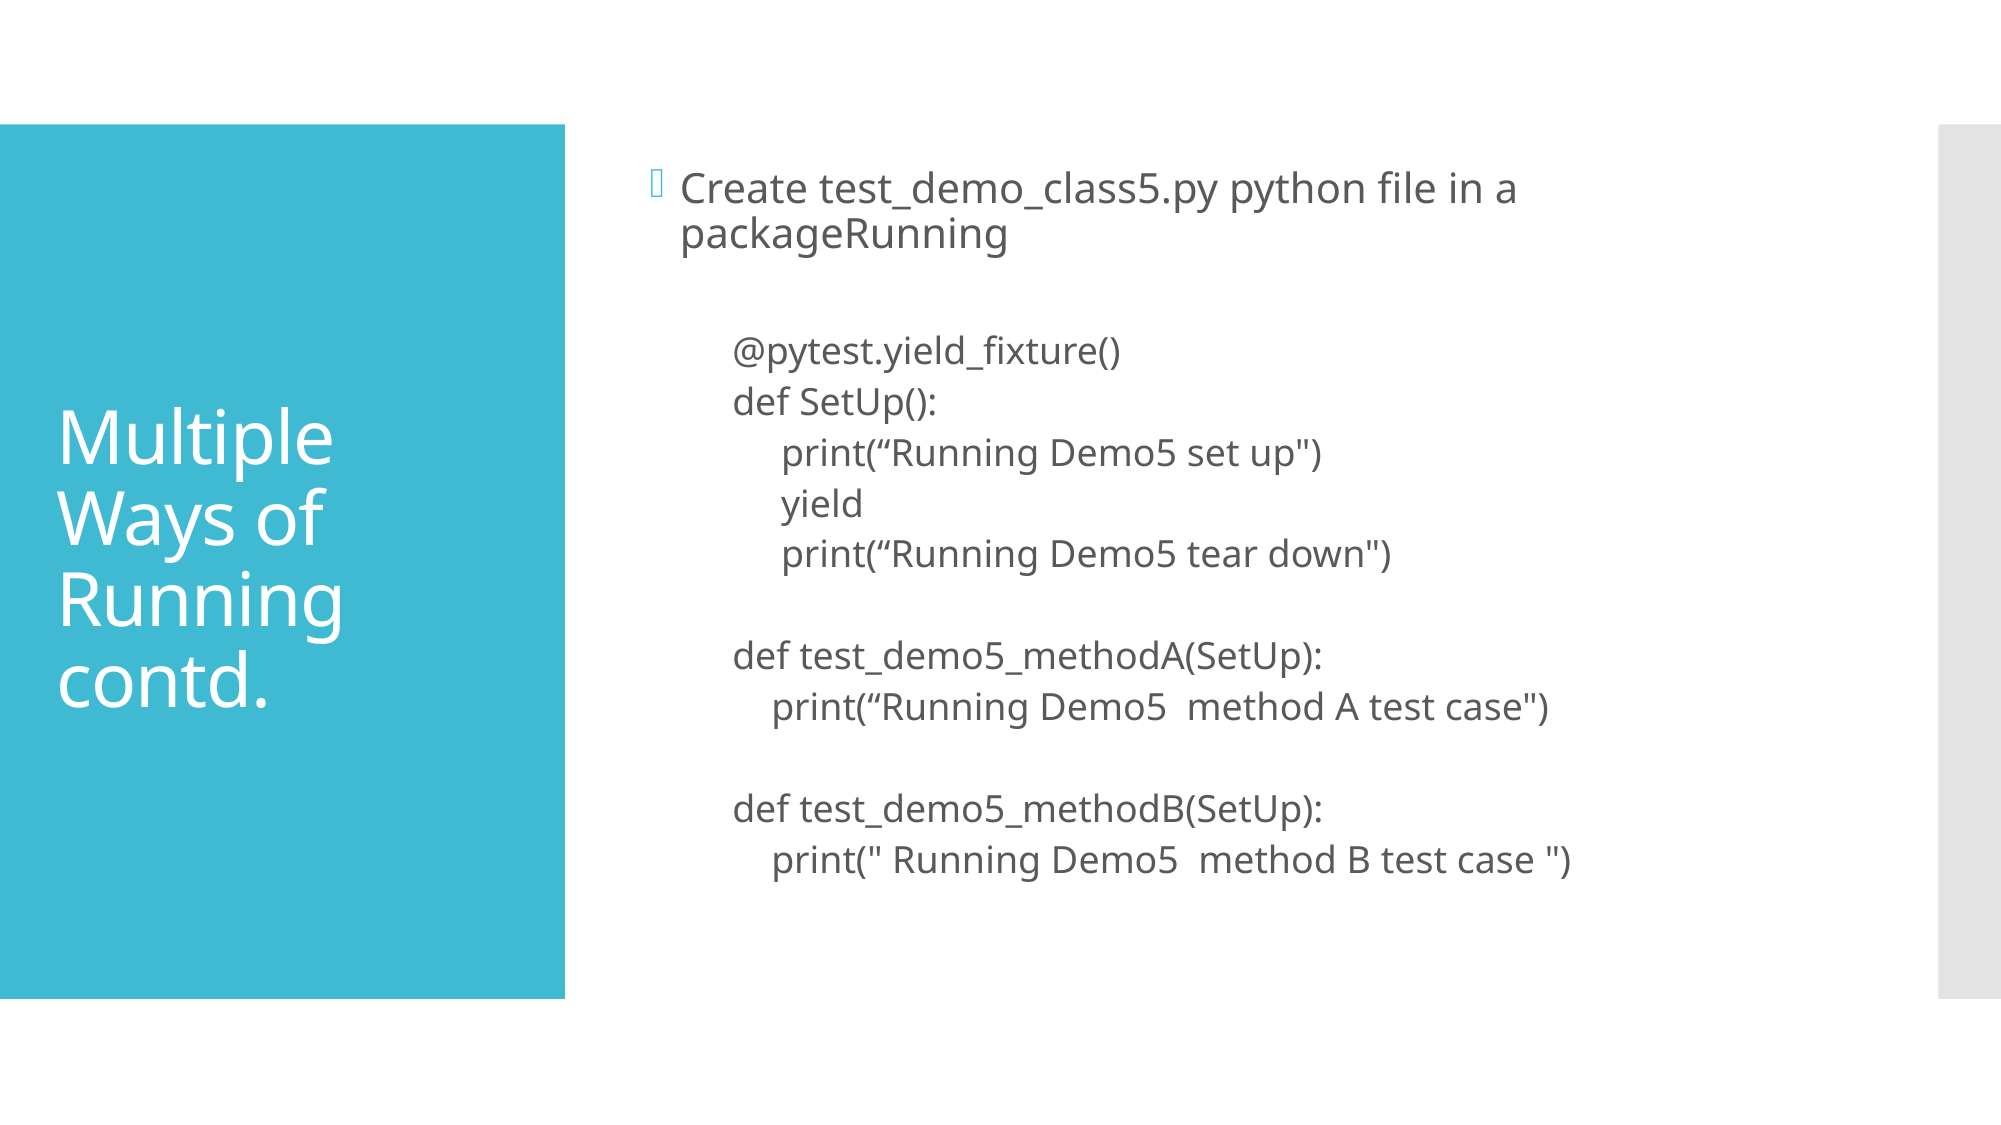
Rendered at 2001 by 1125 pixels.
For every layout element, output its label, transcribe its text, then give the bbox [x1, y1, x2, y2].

title Multiple Ways of Running contd. [41, 184, 525, 940]
list Create test_demo_class5.py python file in a packageRunning @pytest.yield_fixture() def SetUp(): print(“Running Demo5 set up") yield print(“Running Demo5 tear down") def test_demo5_methodA(SetUp): print(“Running Demo5 method A test case") def test_demo5_methodB(SetUp): print(" Running Demo5 method B test case ") [634, 141, 1835, 982]
